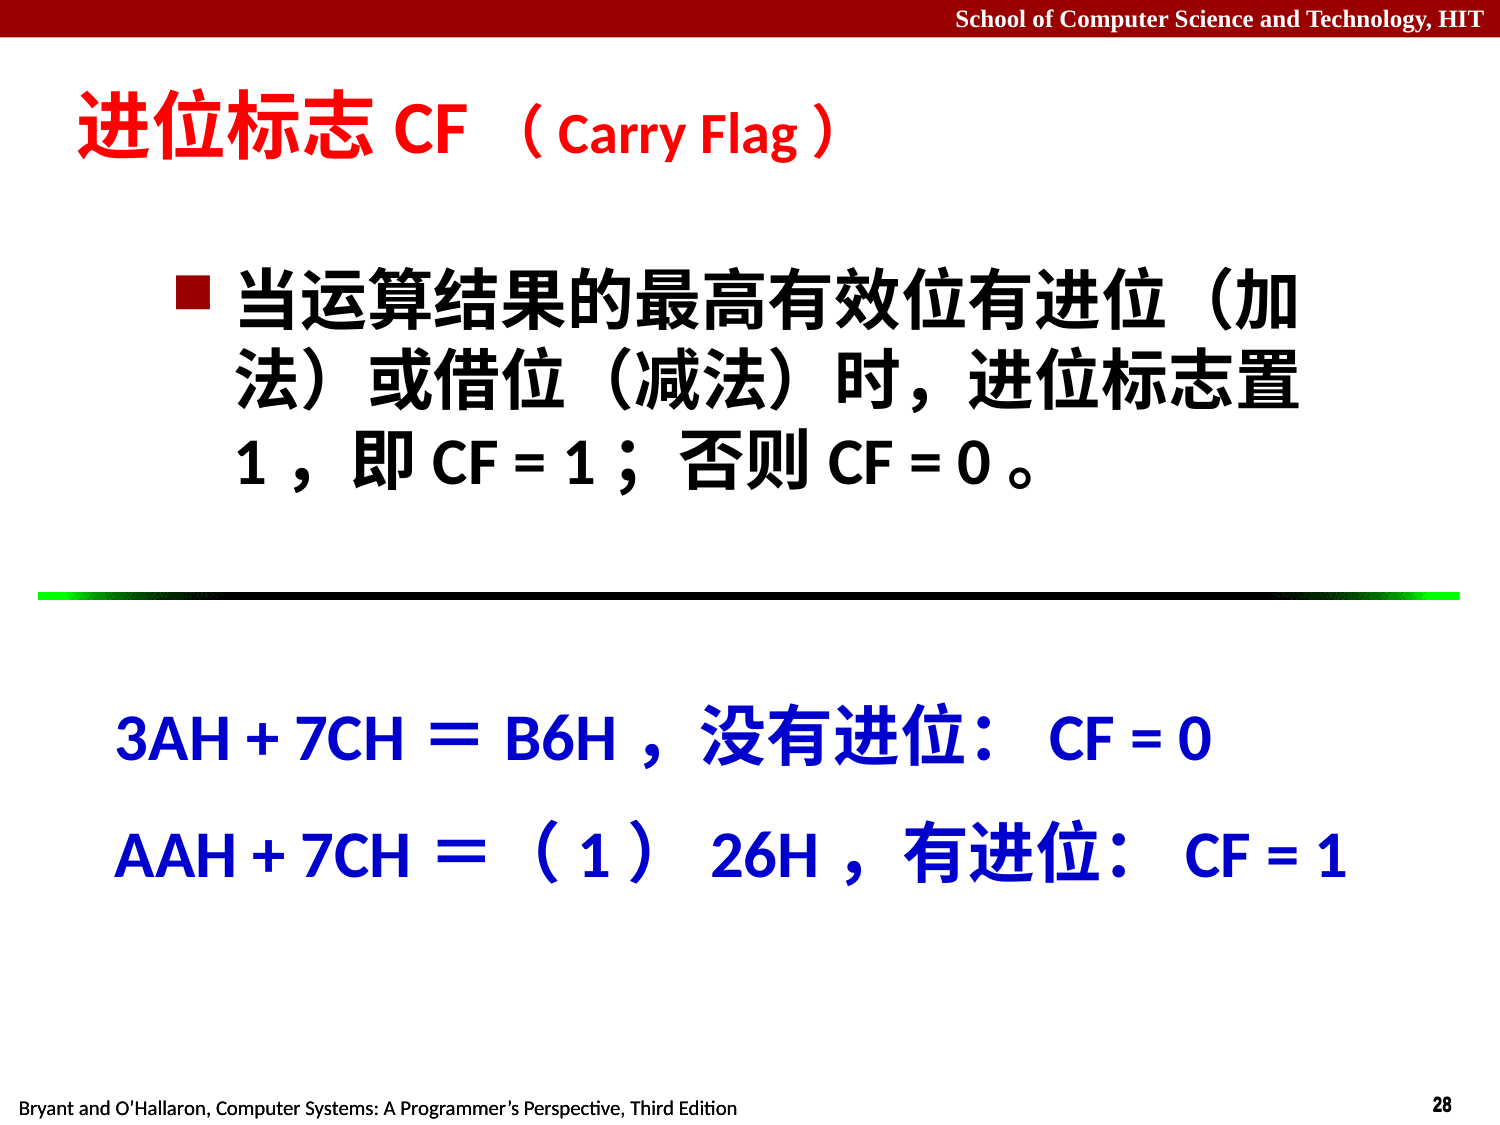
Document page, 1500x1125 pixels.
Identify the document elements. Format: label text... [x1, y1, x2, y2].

title 进位标志CF（Carry Flag） [61, 60, 1488, 187]
list 当运算结果的最高有效位有进位（加法）或借位（减法）时，进位标志置1，即CF = 1；否则CF = 0。 [162, 249, 1376, 526]
list 3AH + 7CH＝B6H，没有进位：CF = 0 AAH + 7CH＝（1）26H，有进位：CF = 1 [99, 662, 1413, 888]
picture [38, 592, 1462, 601]
